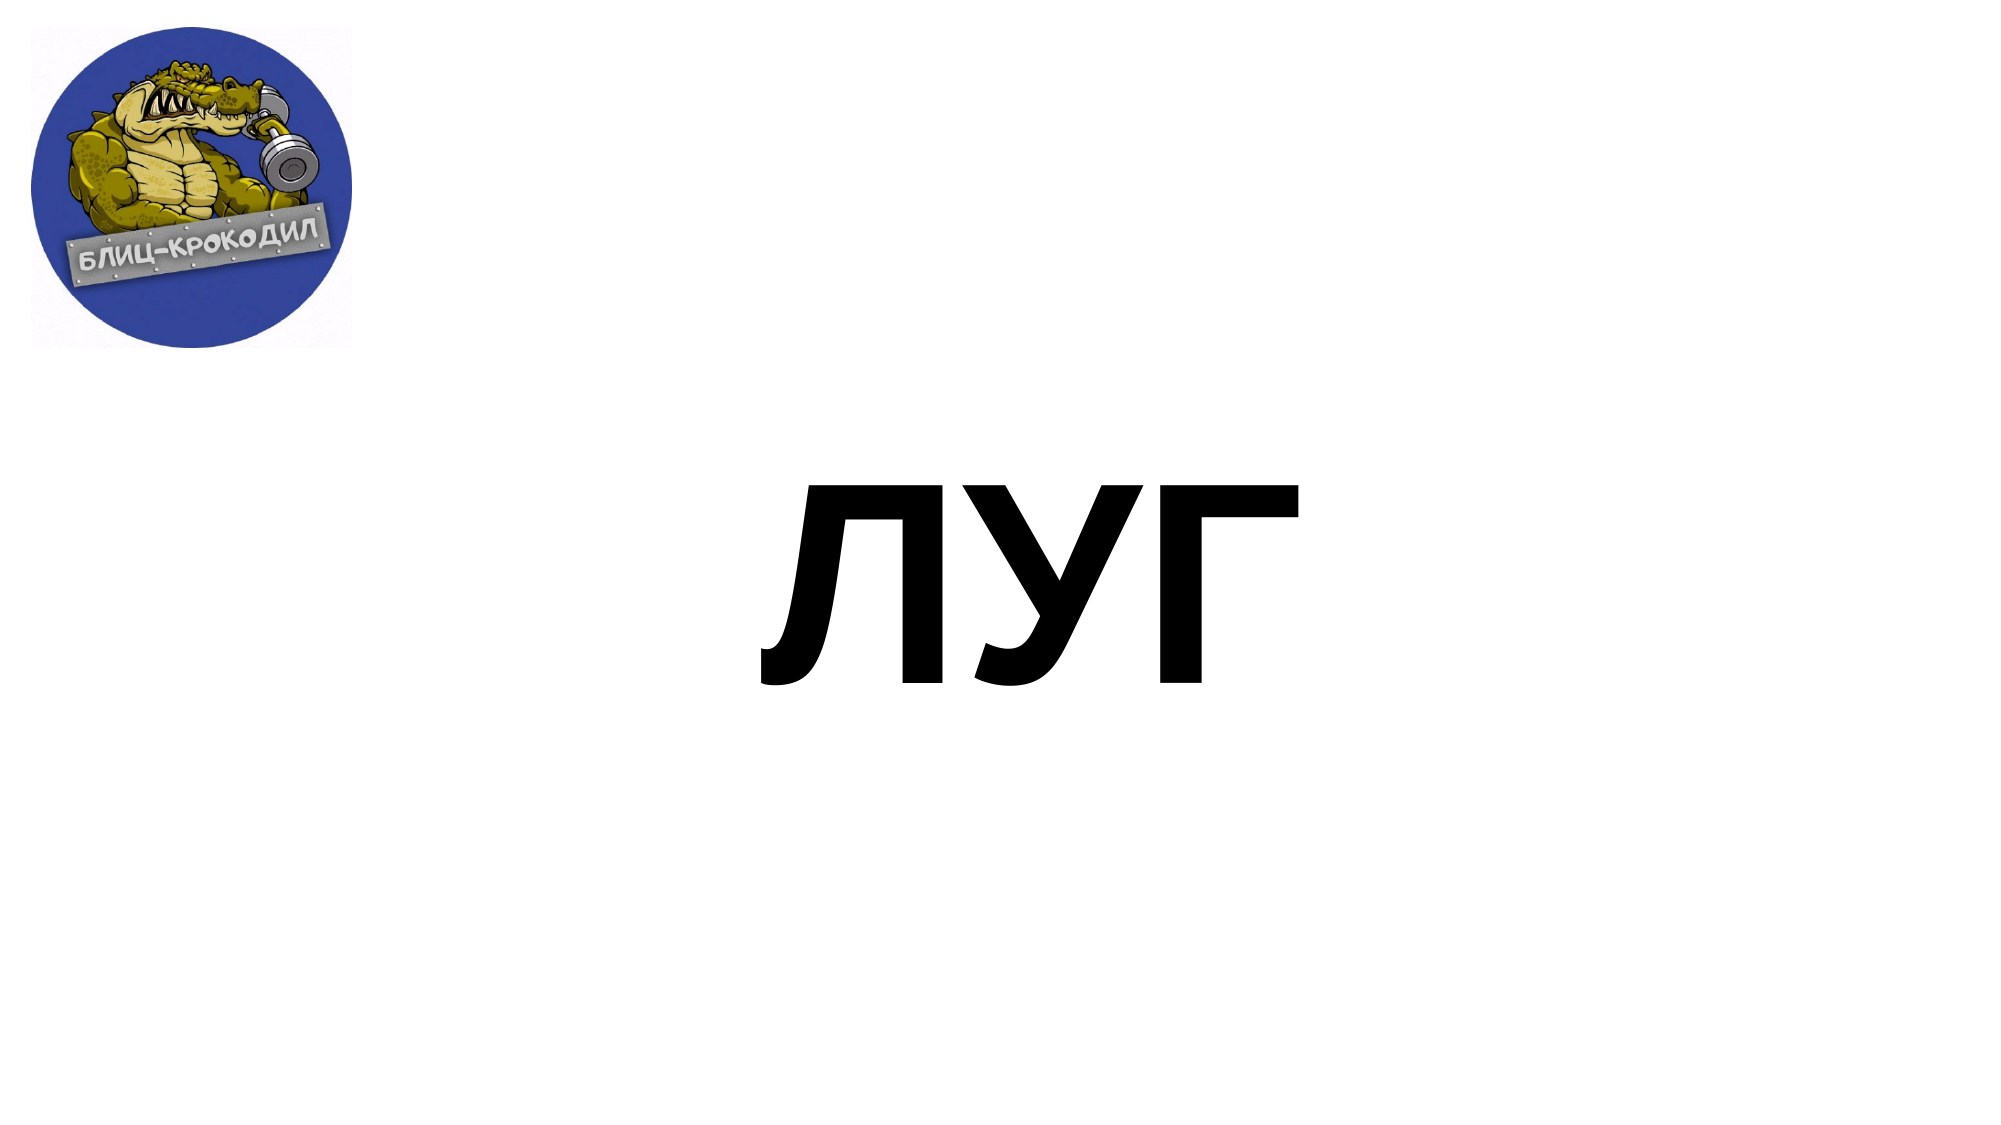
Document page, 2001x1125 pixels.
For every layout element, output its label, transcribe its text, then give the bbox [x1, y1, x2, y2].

title ЛУГ [282, 361, 1783, 754]
picture [31, 27, 352, 348]
